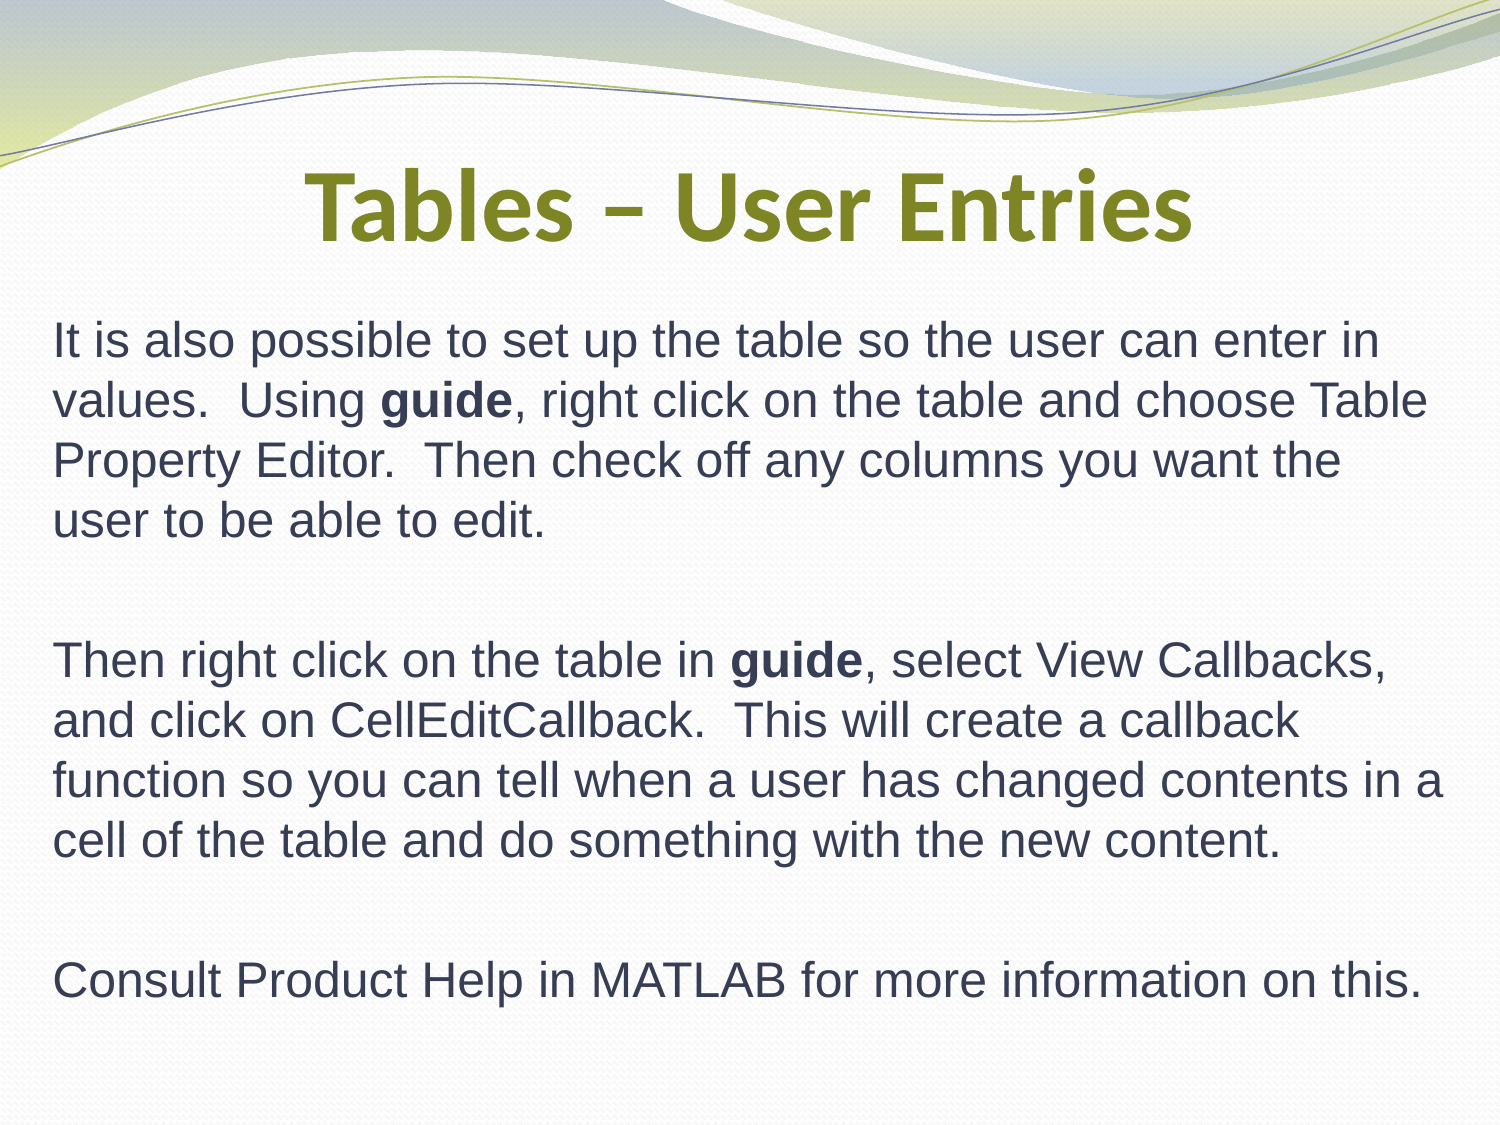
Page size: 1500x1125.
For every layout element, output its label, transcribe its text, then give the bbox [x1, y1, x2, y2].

title Tables – User Entries [75, 75, 1425, 263]
list It is also possible to set up the table so the user can enter in values. Using guide, right click on the table and choose Table Property Editor. Then check off any columns you want the user to be able to edit. Then right click on the table in guide, select View Callbacks, and click on CellEditCallback. This will create a callback function so you can tell when a user has changed contents in a cell of the table and do something with the new content. Consult Product Help in MATLAB for more information on this. [37, 299, 1463, 1063]
